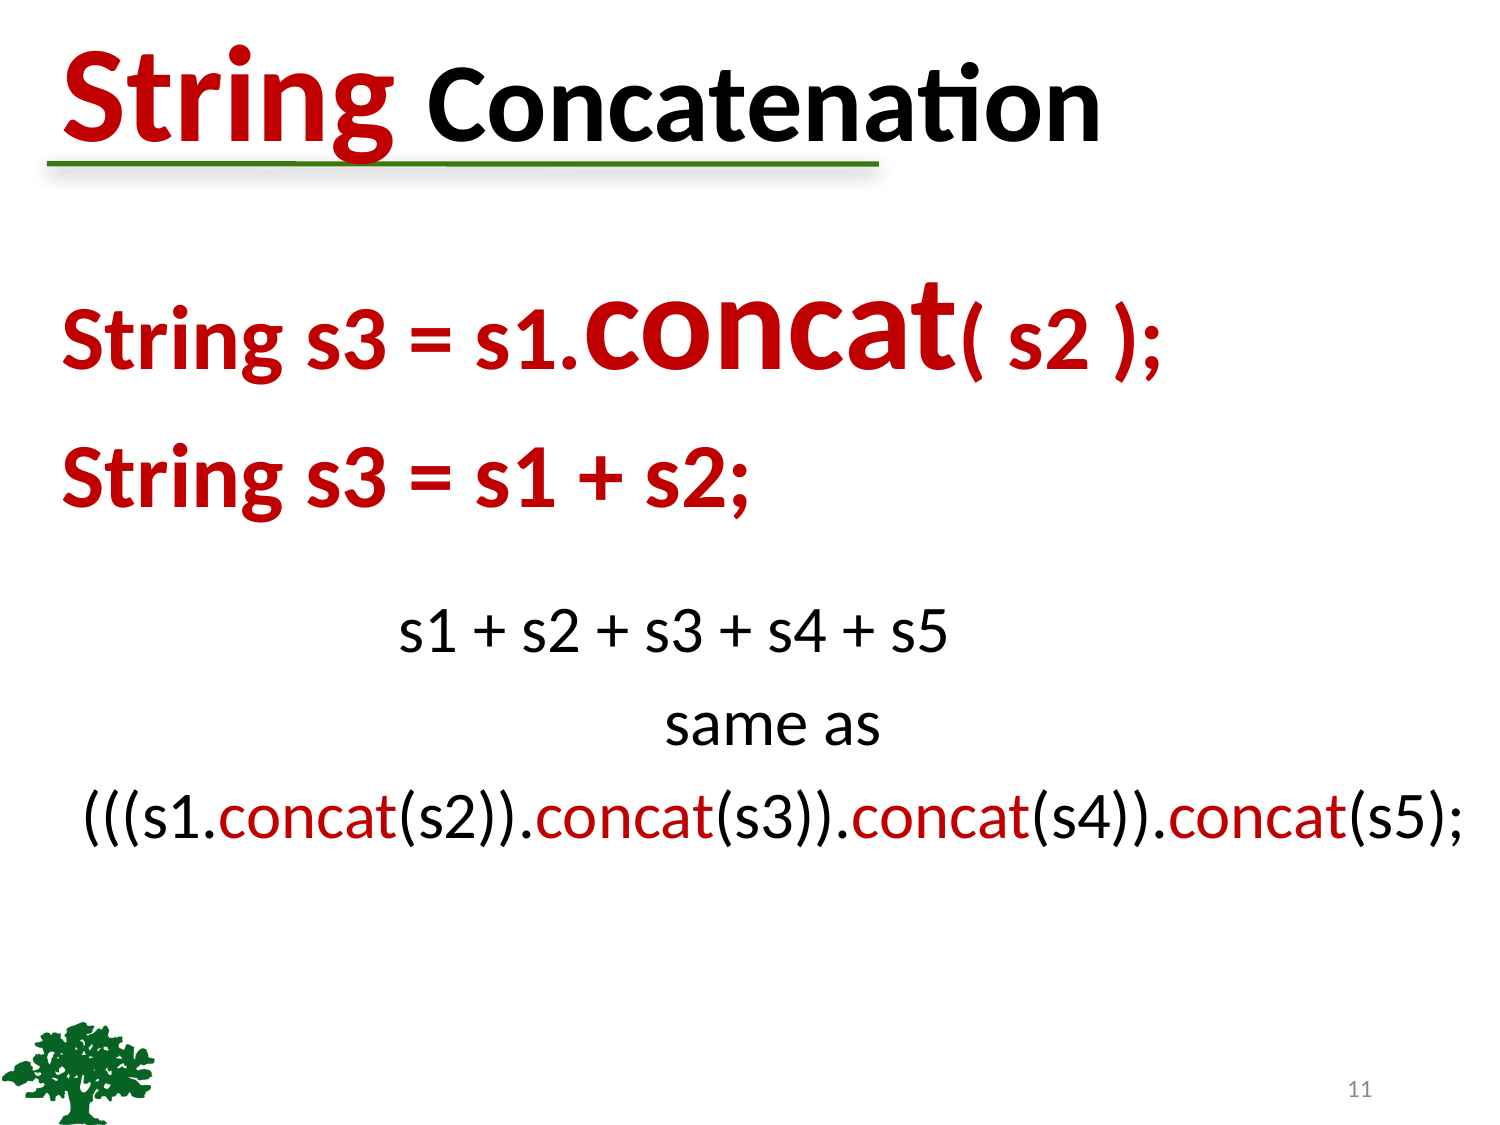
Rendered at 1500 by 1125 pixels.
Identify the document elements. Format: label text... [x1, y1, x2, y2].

picture [0, 1021, 157, 1125]
title String Concatenation [46, 23, 1323, 150]
list String s3 = s1.concat( s2 ); String s3 = s1 + s2; s1 + s2 + s3 + s4 + s5 same as (((s1.concat(s2)).concat(s3)).concat(s4)).concat(s5); [46, 224, 1500, 997]
slide_number 11 [1074, 1049, 1388, 1125]
